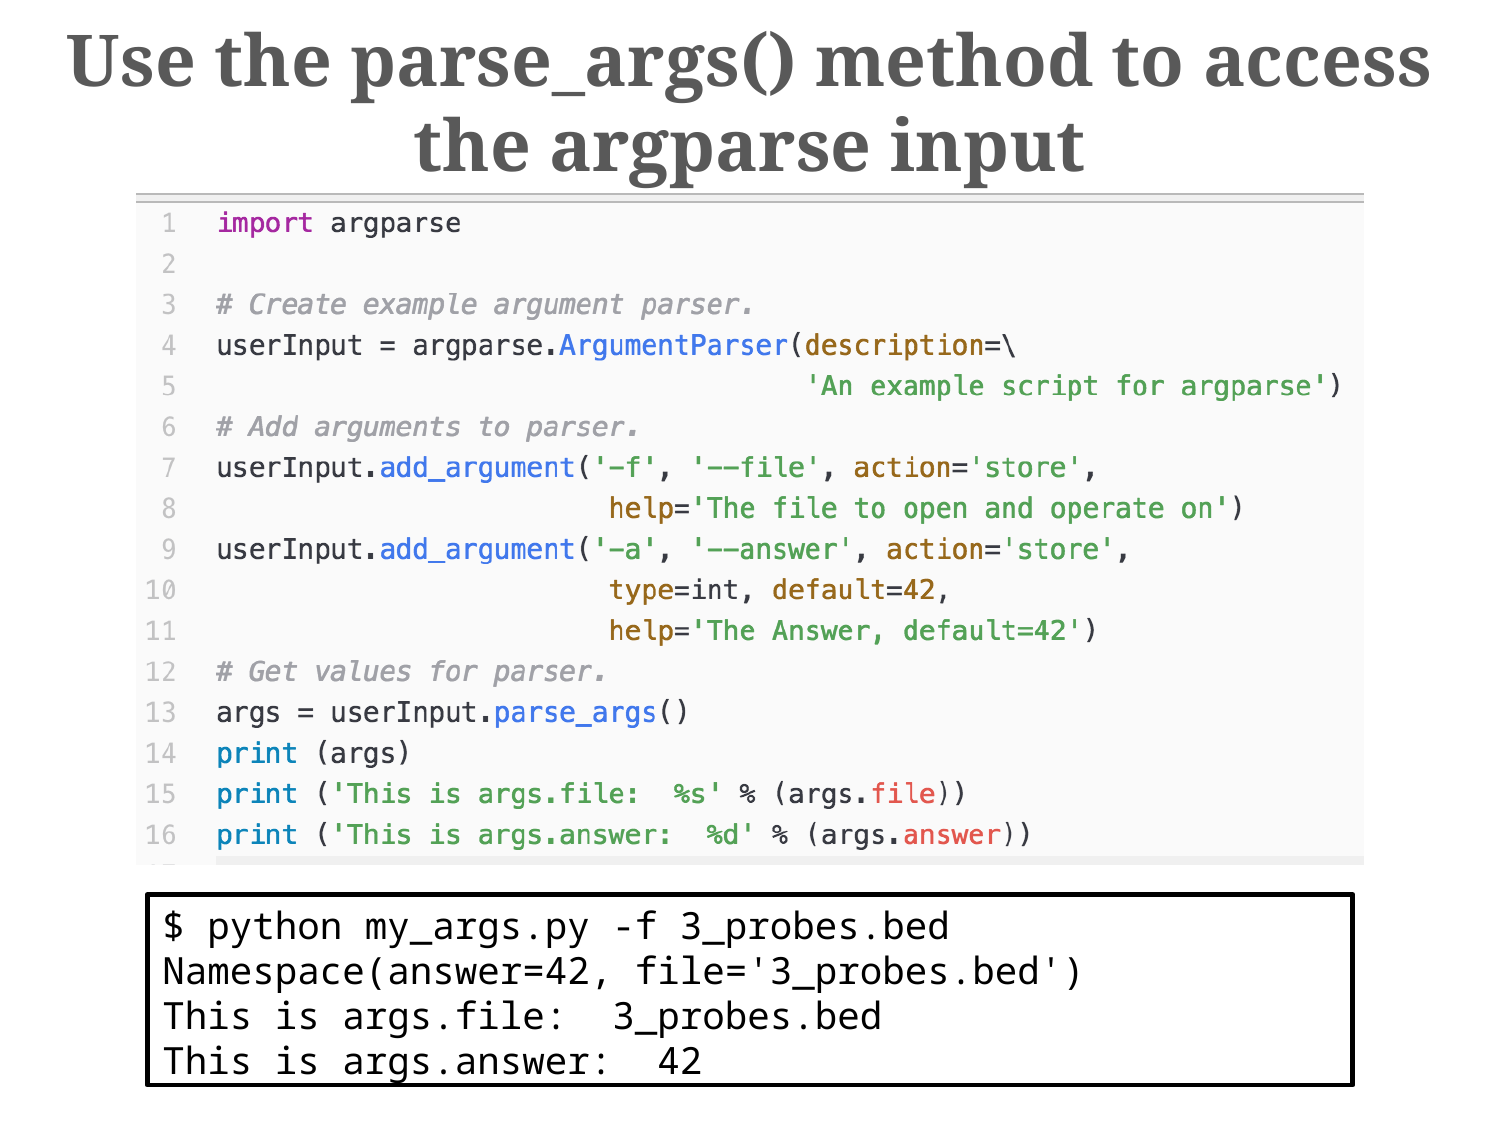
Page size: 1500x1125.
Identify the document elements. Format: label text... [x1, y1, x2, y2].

text_box $ python my_args.py -f 3_probes.bed Namespace(answer=42, file='3_probes.bed') This is args.file: 3_probes.bed This is args.answer: 42 [147, 894, 1353, 1086]
text_box Use the parse_args() method to access the argparse input [0, 6, 1500, 194]
picture [136, 193, 1364, 865]
